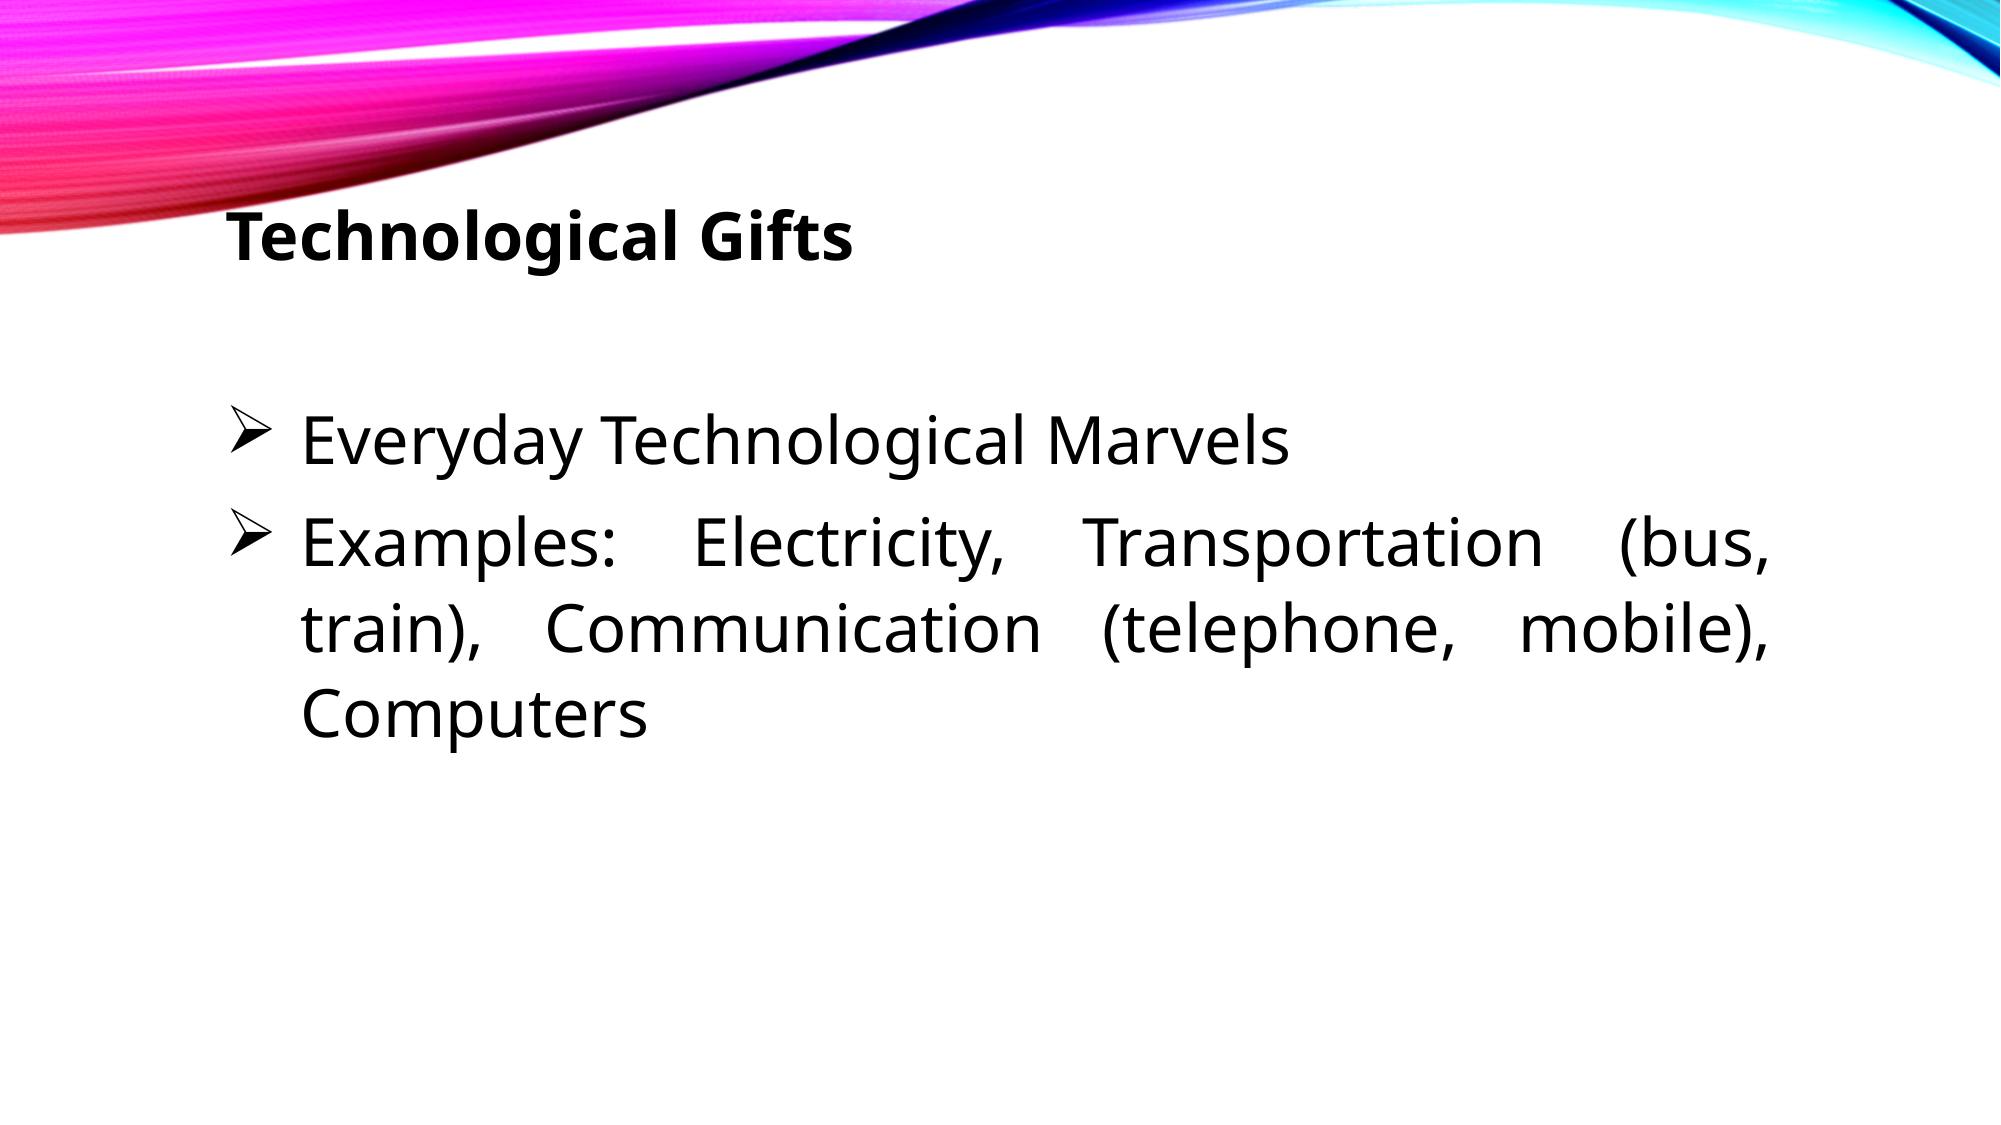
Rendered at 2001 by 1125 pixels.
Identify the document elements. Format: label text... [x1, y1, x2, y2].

picture [0, 0, 2000, 237]
picture [1910, 0, 2000, 45]
picture [1890, 0, 2000, 75]
text_box Technological Gifts Everyday Technological Marvels Examples: Electricity, Transportation (bus, train), Communication (telephone, mobile), Computers [211, 180, 1789, 759]
